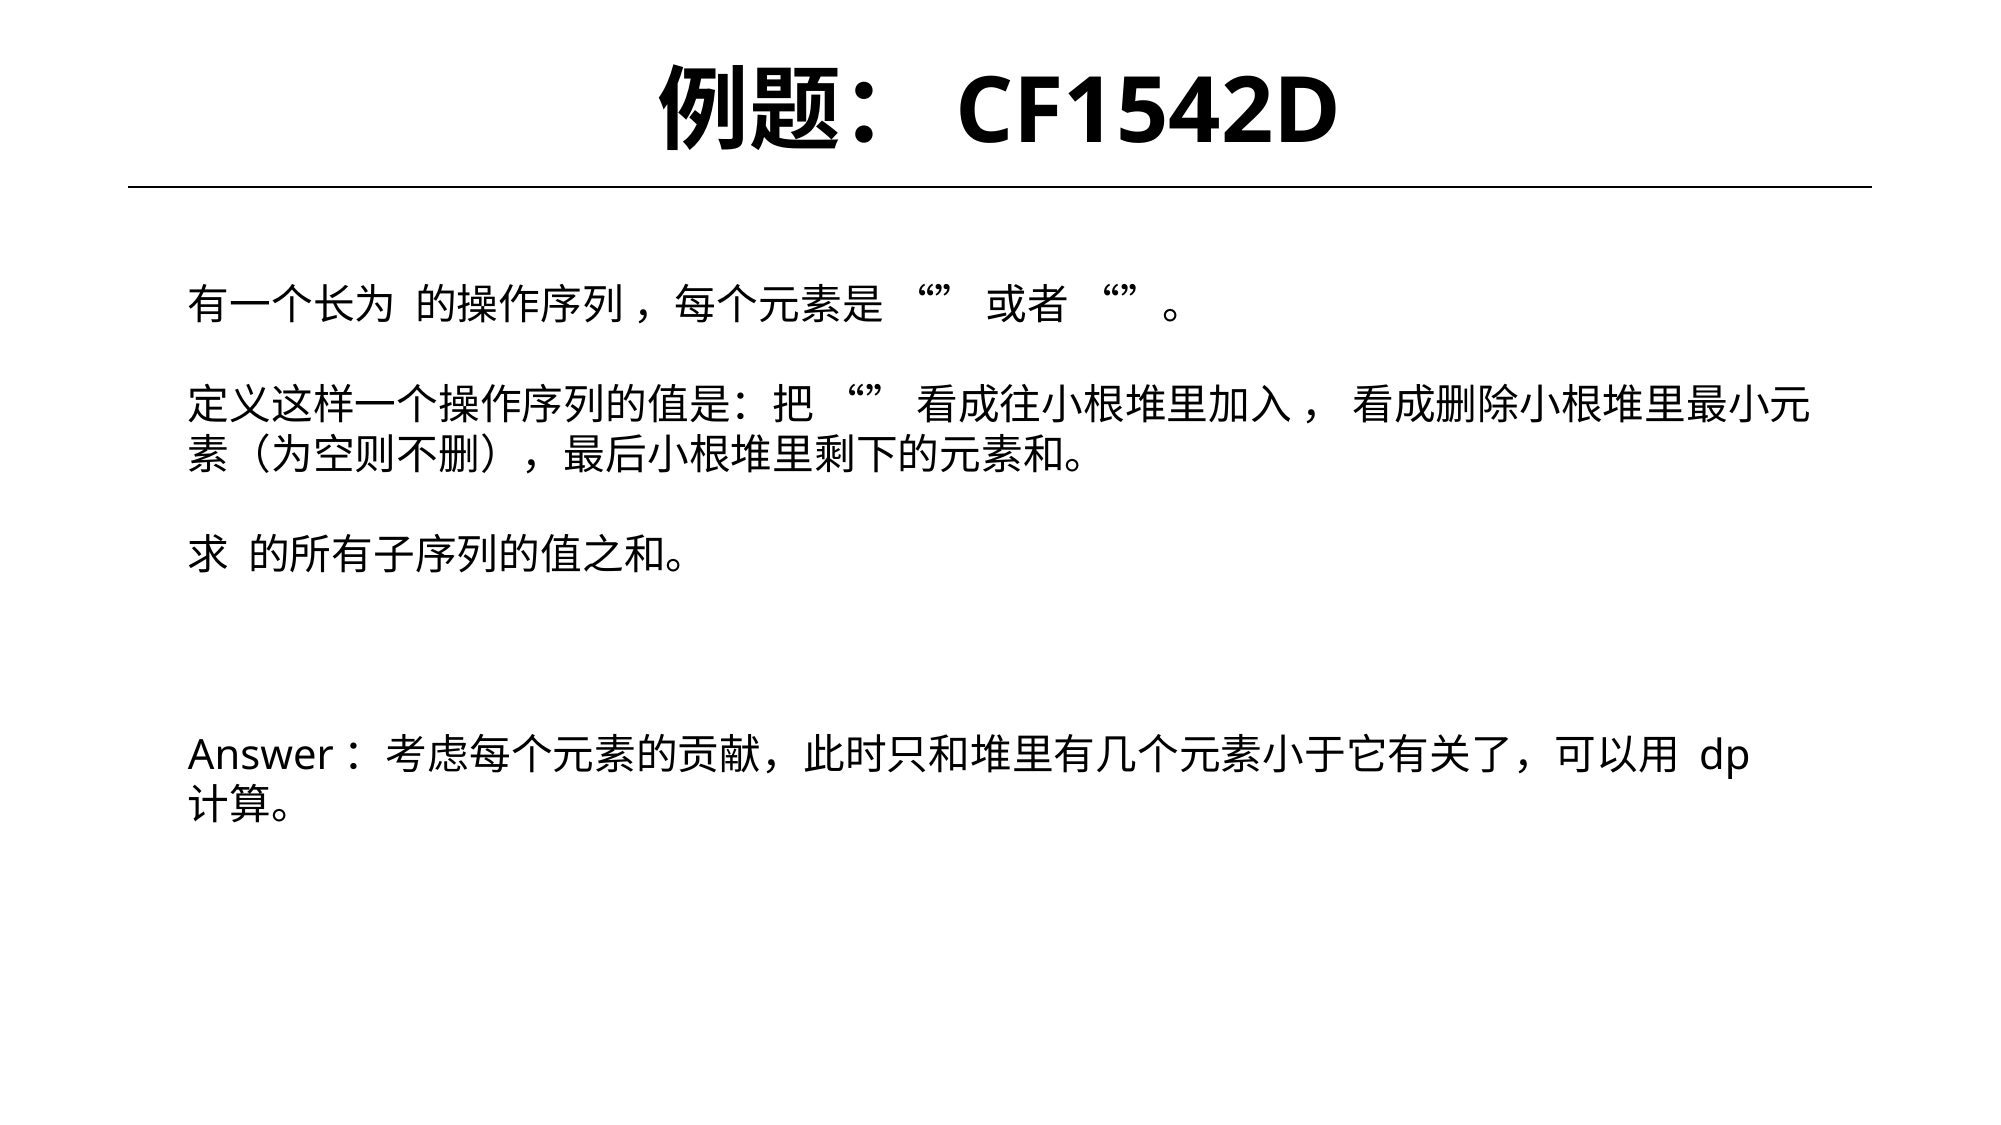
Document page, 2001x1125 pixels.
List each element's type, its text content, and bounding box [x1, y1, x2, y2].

title 例题：CF1542D [249, 18, 1750, 171]
